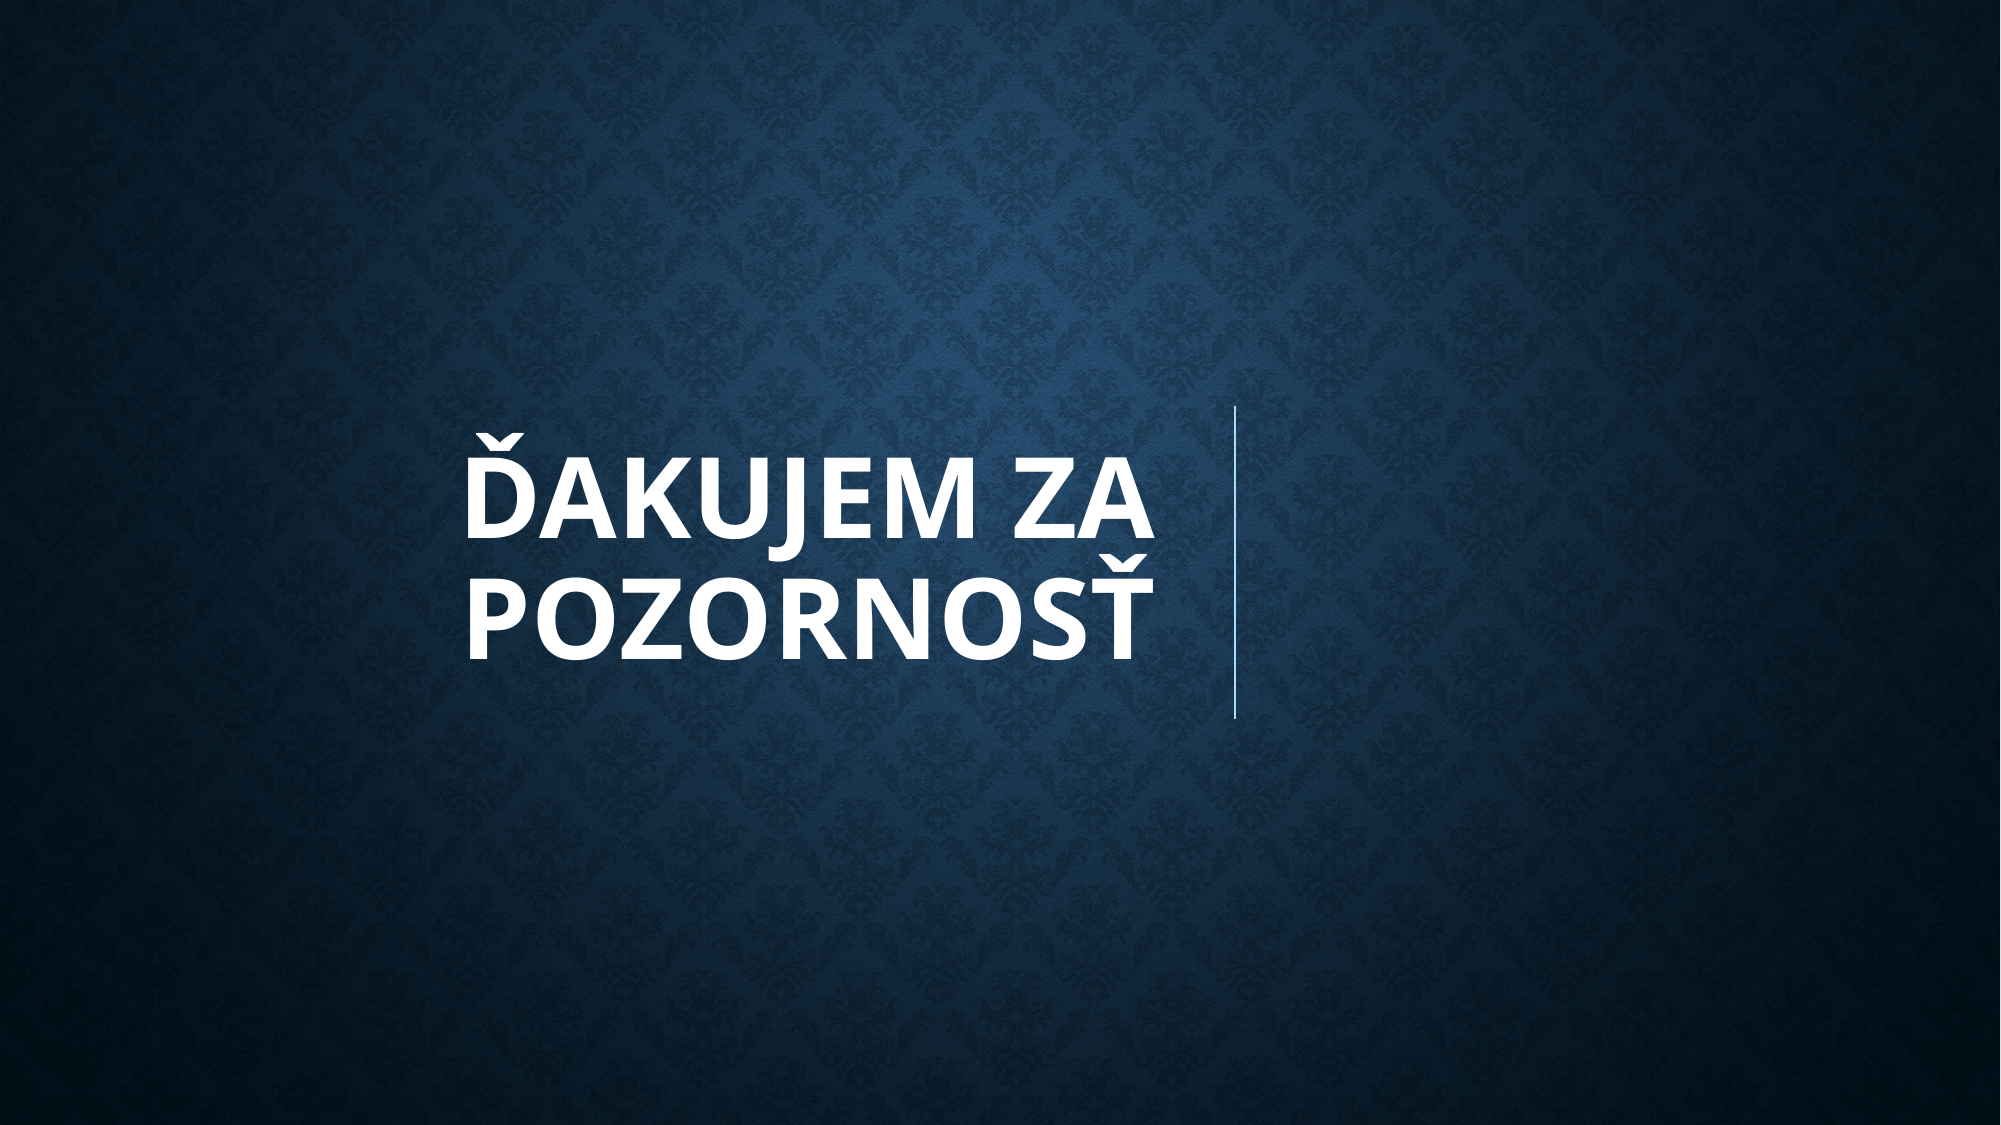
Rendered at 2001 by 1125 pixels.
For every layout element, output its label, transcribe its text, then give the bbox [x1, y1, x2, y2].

title Ďakujem za pozornosť [210, 211, 1171, 914]
text_box [0, 0, 2000, 1125]
